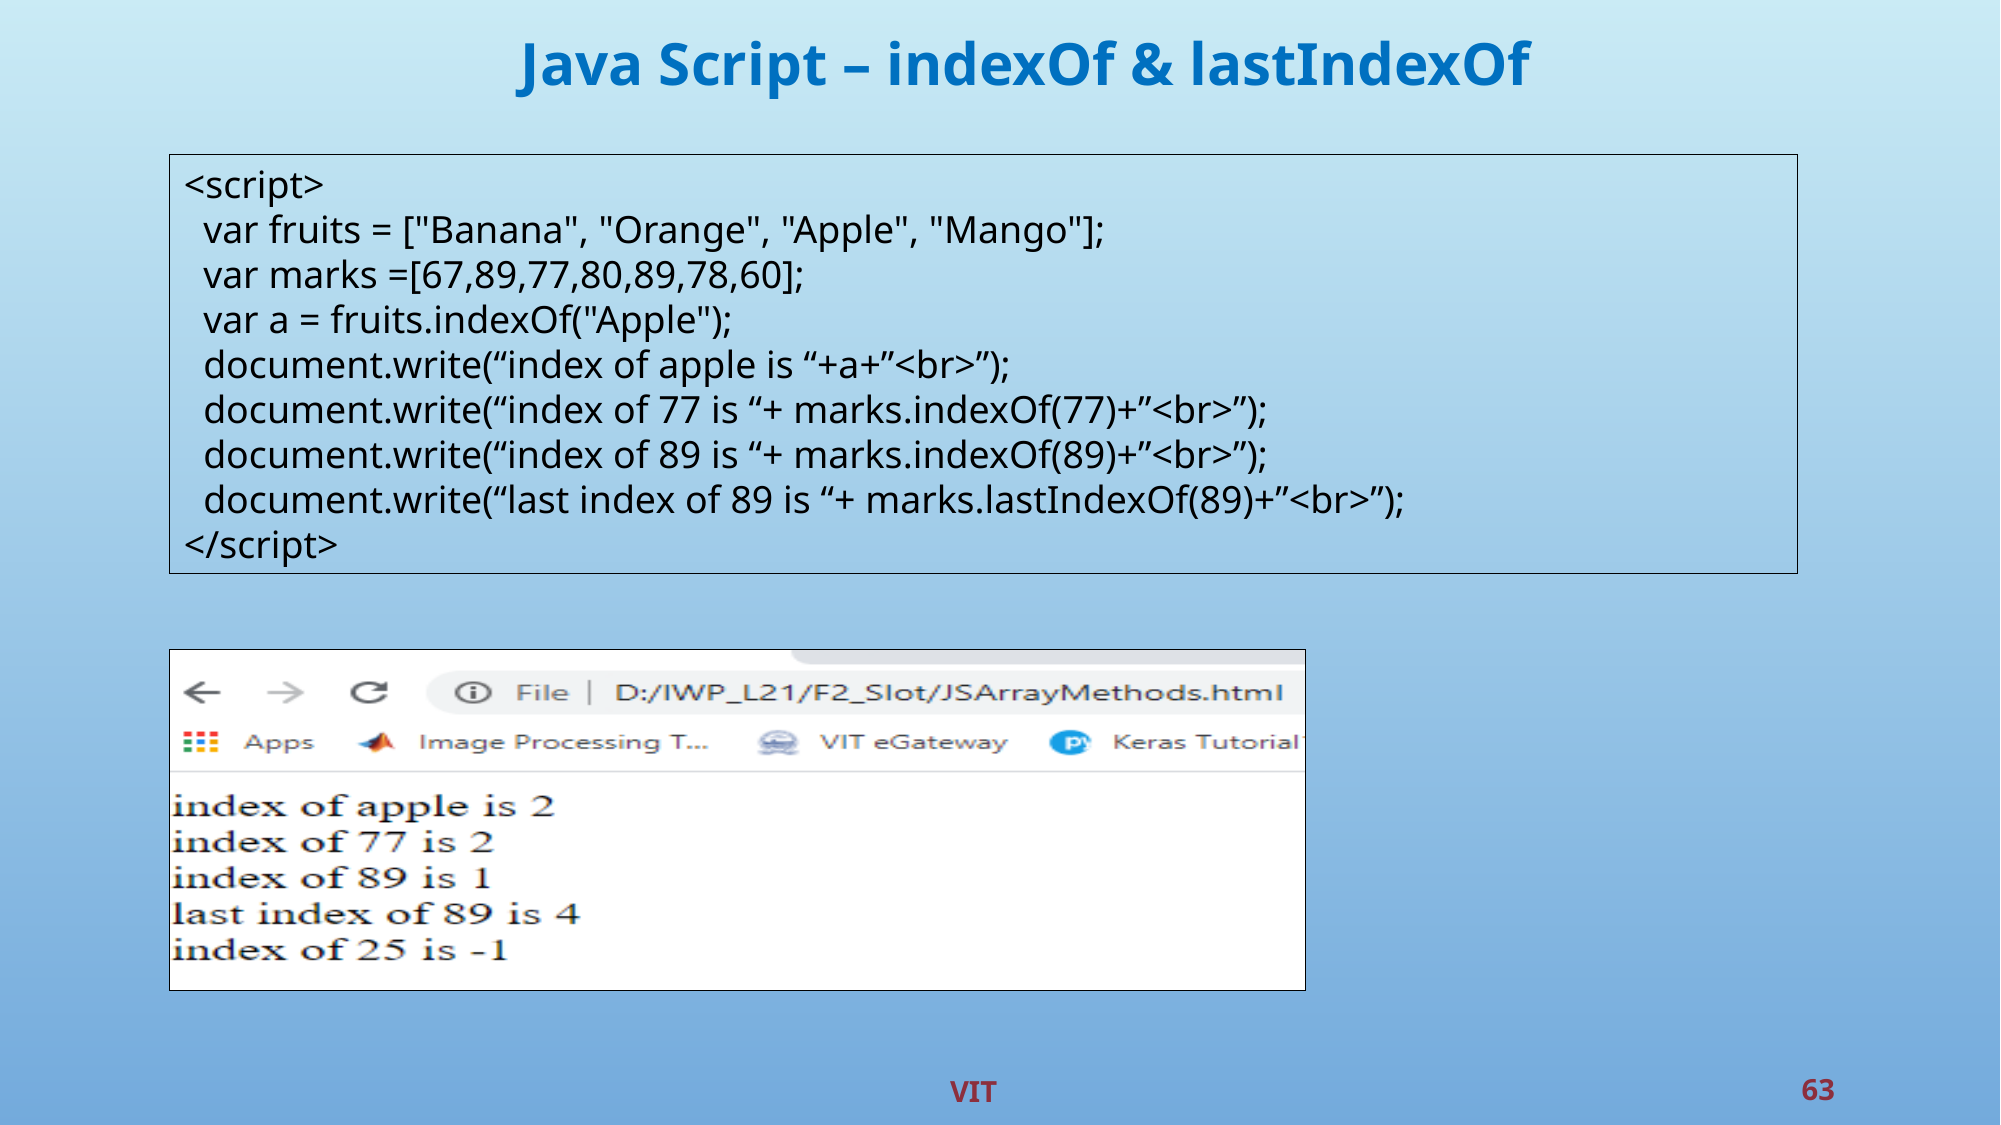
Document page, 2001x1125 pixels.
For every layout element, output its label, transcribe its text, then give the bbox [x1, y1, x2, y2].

text_box <script> var fruits = ["Banana", "Orange", "Apple", "Mango"]; var marks =[67,89,77,80,89,78,60]; var a = fruits.indexOf("Apple"); document.write(“index of apple is “+a+”<br>”); document.write(“index of 77 is “+ marks.indexOf(77)+”<br>”); document.write(“index of 89 is “+ marks.indexOf(89)+”<br>”); document.write(“last index of 89 is “+ marks.lastIndexOf(89)+”<br>”); </script> [169, 154, 1798, 574]
slide_number 63 [1724, 1061, 1851, 1122]
footer VIT [149, 1061, 1724, 1122]
picture [168, 649, 1306, 991]
text_box Java Script – indexOf & lastIndexOf [253, 19, 1798, 105]
